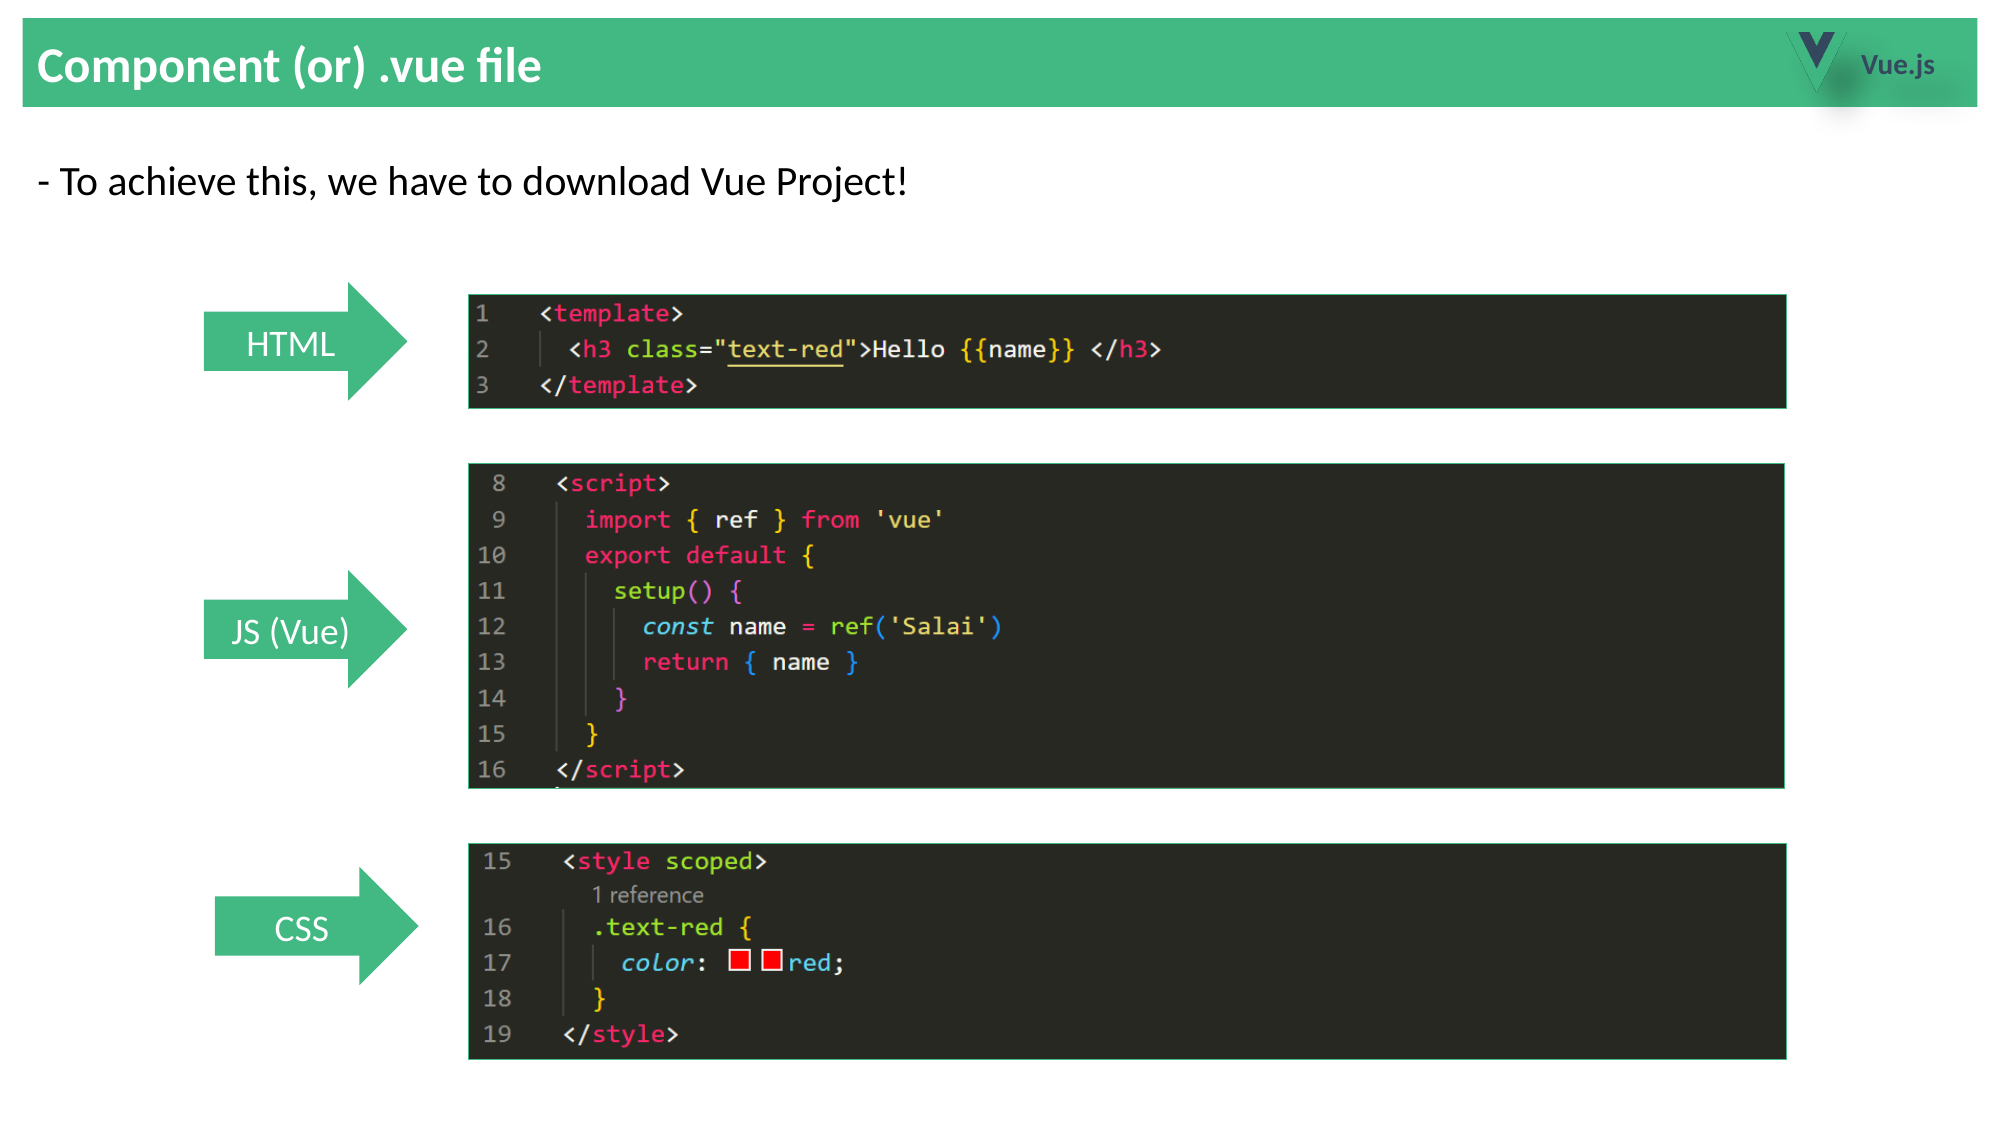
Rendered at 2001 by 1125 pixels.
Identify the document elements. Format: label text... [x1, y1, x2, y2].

picture [468, 463, 1785, 789]
text_box - To achieve this, we have to download Vue Project! [22, 121, 1978, 212]
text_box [22, 17, 1978, 107]
picture [468, 843, 1787, 1060]
text_box JS (Vue) [202, 567, 409, 691]
picture [468, 294, 1787, 409]
text_box HTML [202, 279, 409, 404]
text_box CSS [213, 864, 421, 988]
